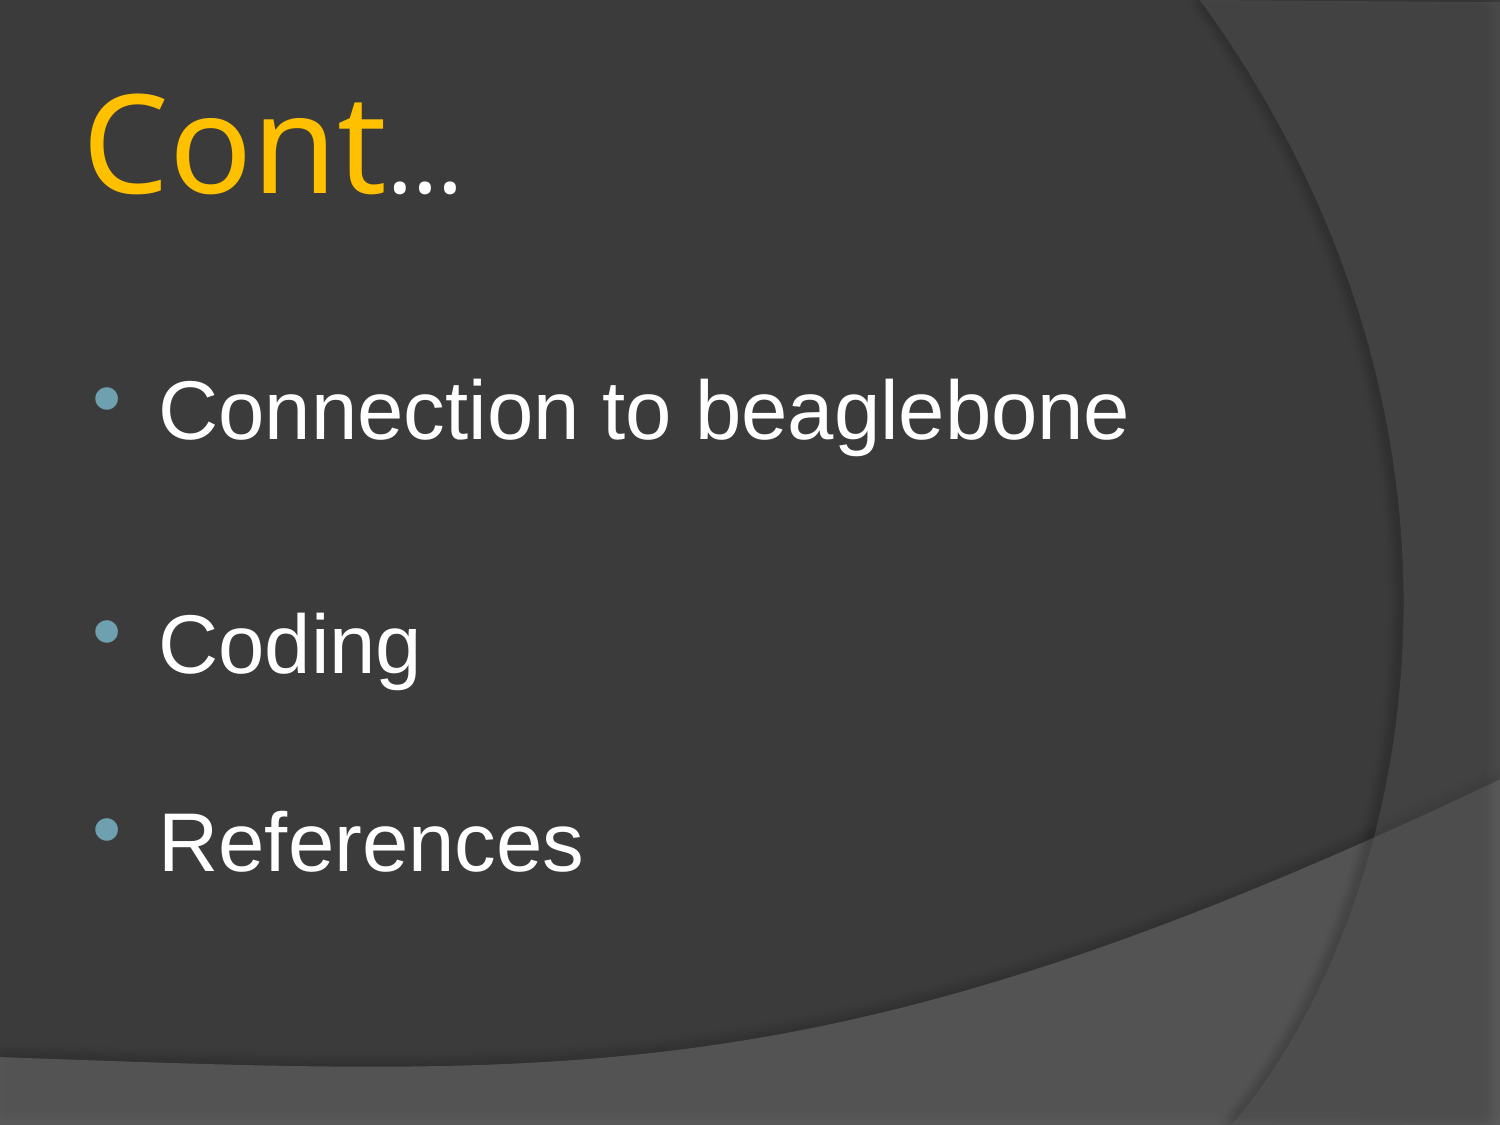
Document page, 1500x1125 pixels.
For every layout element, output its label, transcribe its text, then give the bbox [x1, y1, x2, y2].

title Cont… [75, 45, 1300, 233]
list Connection to beaglebone Coding References [75, 262, 1300, 1005]
